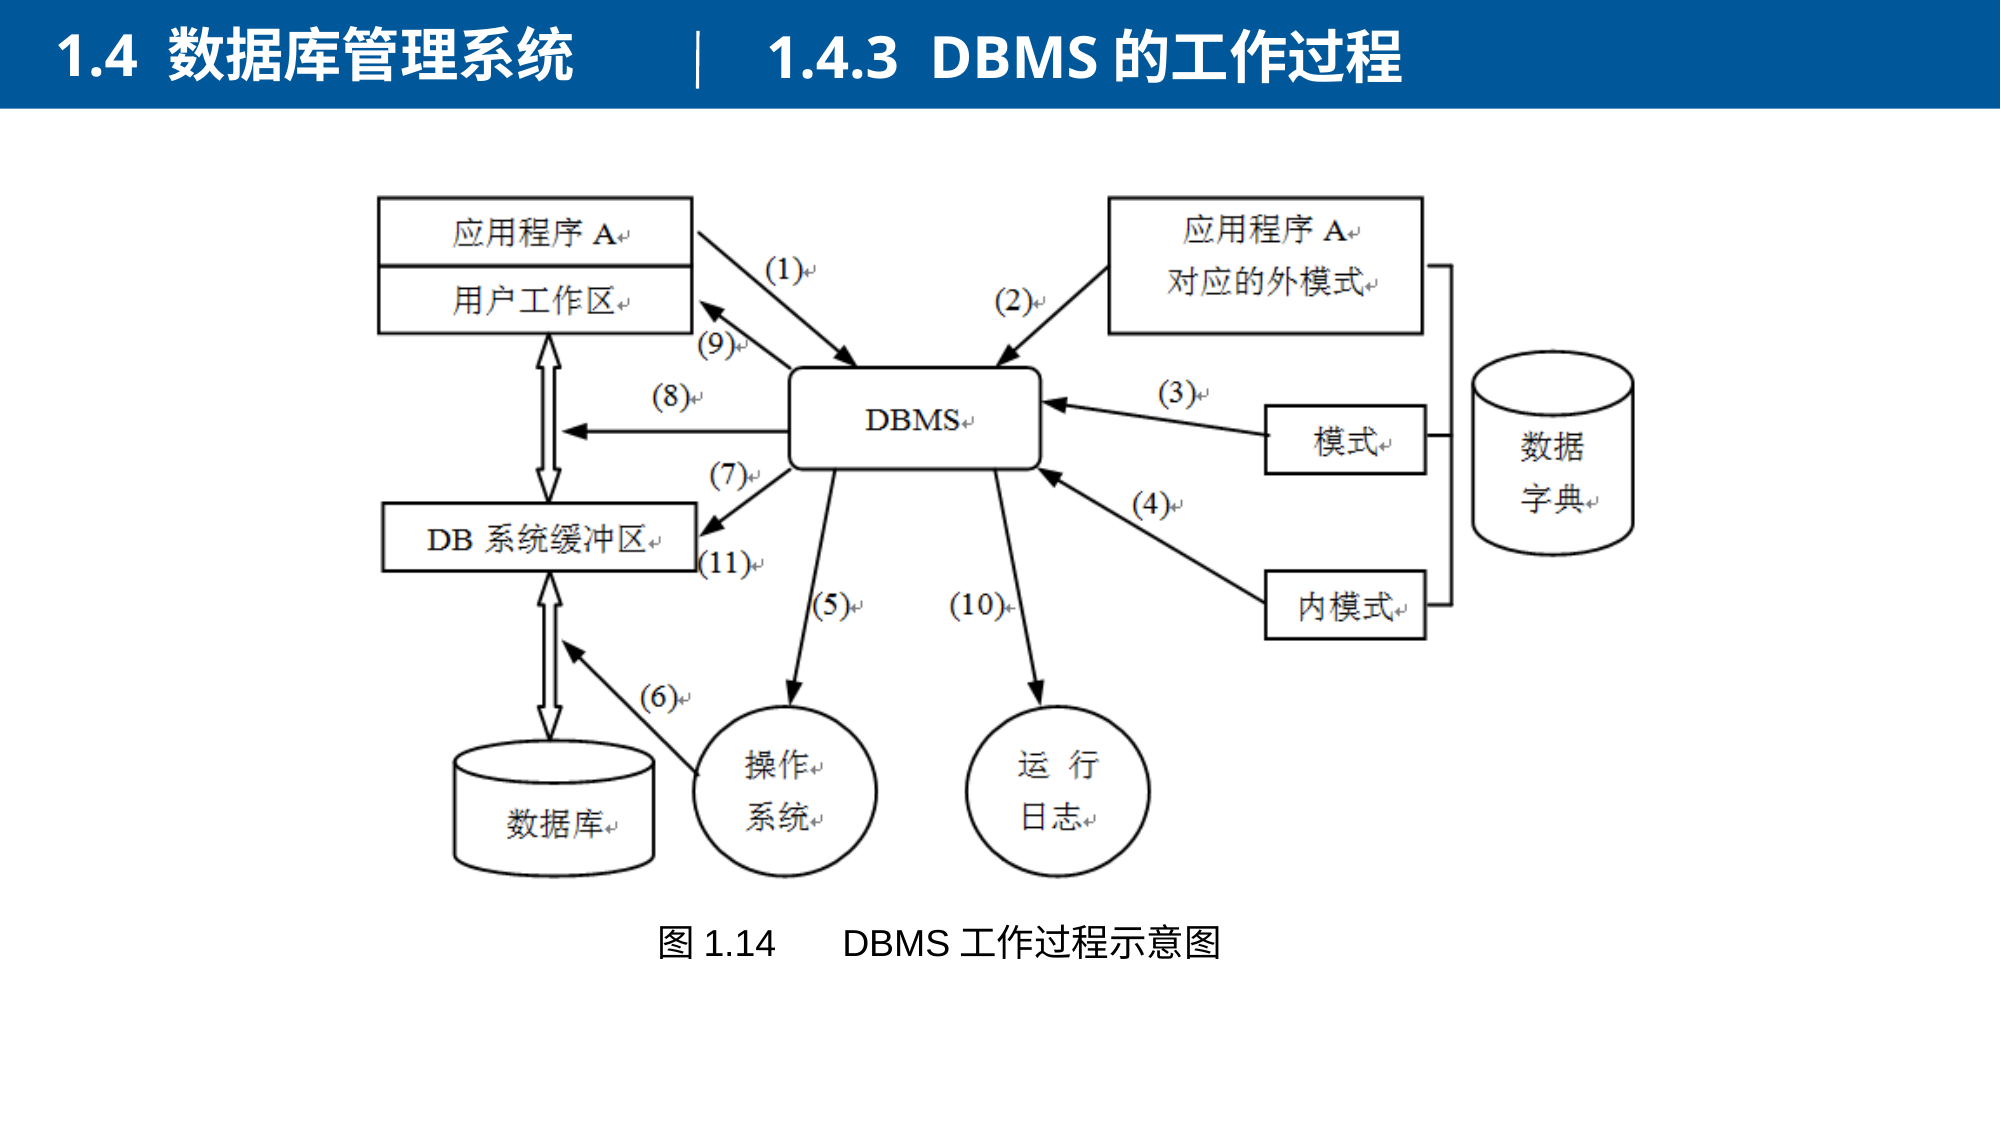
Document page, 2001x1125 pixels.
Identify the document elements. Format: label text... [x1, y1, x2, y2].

picture [294, 161, 1661, 900]
text_box [0, 0, 2000, 109]
text_box 1.4.3 DBMS的工作过程 [751, 12, 1879, 98]
text_box 1.4 数据库管理系统 [40, 10, 870, 96]
text_box 图1.14 DBMS工作过程示意图 [529, 911, 1350, 972]
